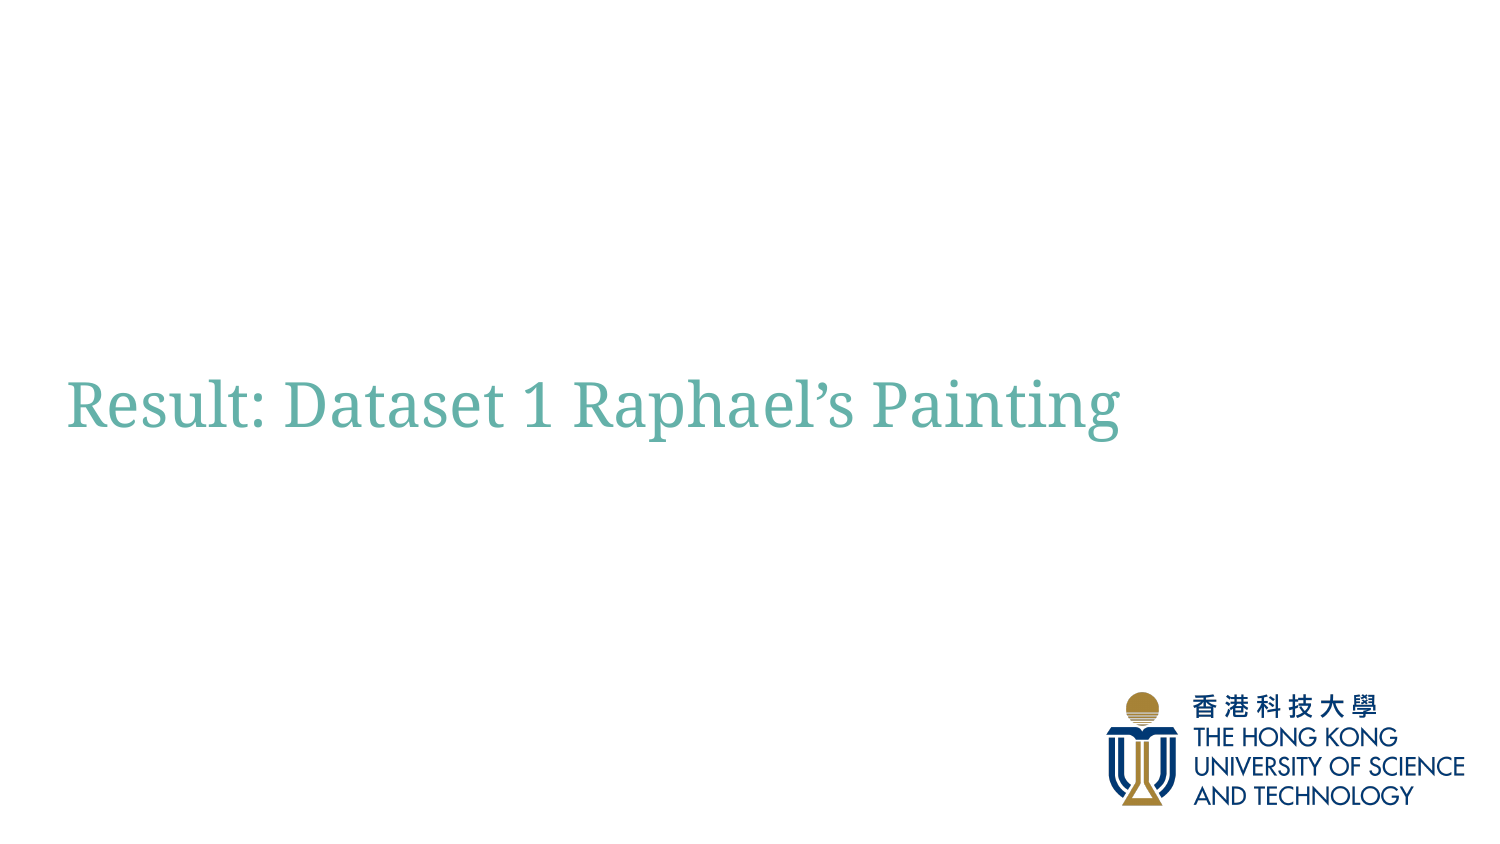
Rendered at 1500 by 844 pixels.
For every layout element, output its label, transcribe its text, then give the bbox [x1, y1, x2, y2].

title Result: Dataset 1 Raphael’s Painting [51, 349, 1449, 444]
picture [1104, 691, 1466, 808]
